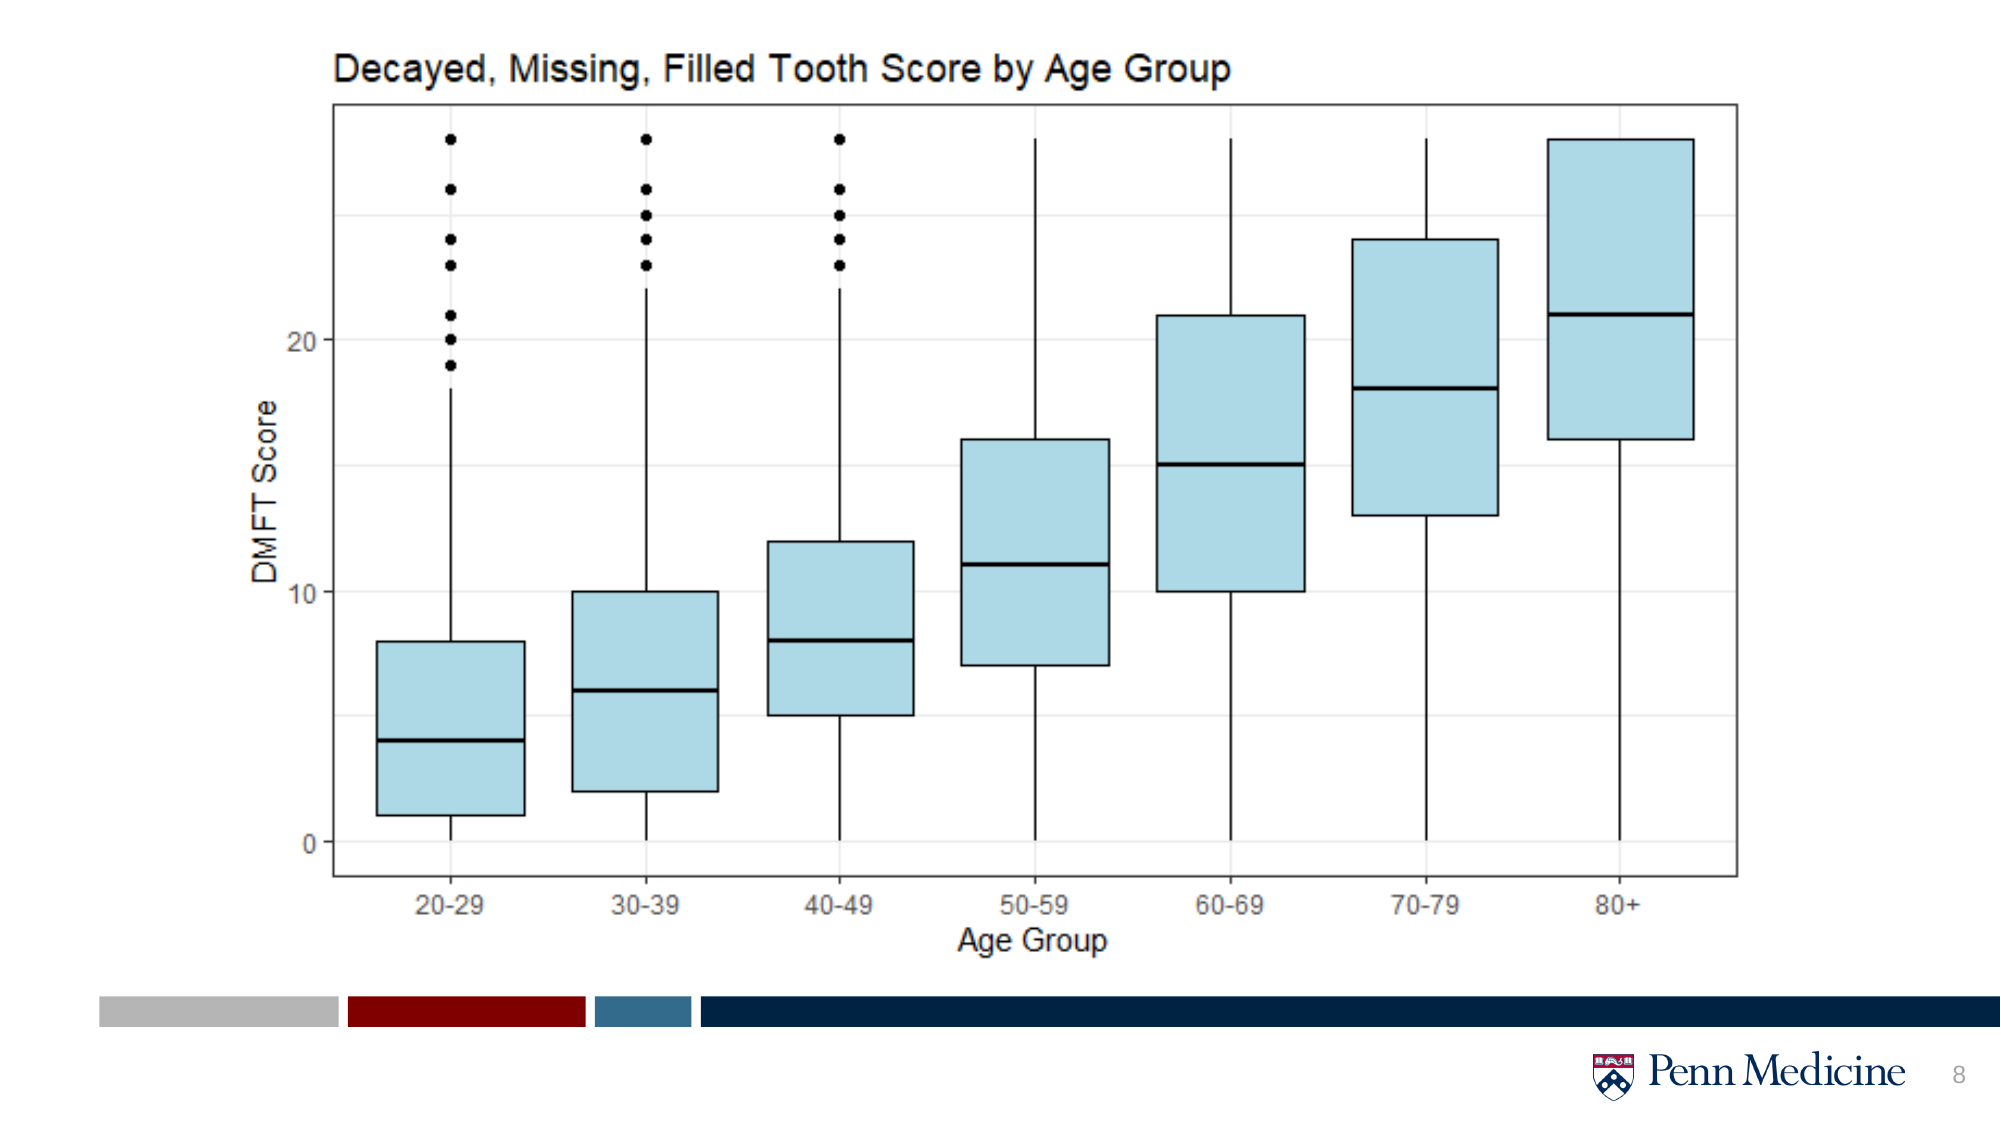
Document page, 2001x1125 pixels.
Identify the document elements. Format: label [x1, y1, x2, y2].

picture [233, 39, 1767, 978]
